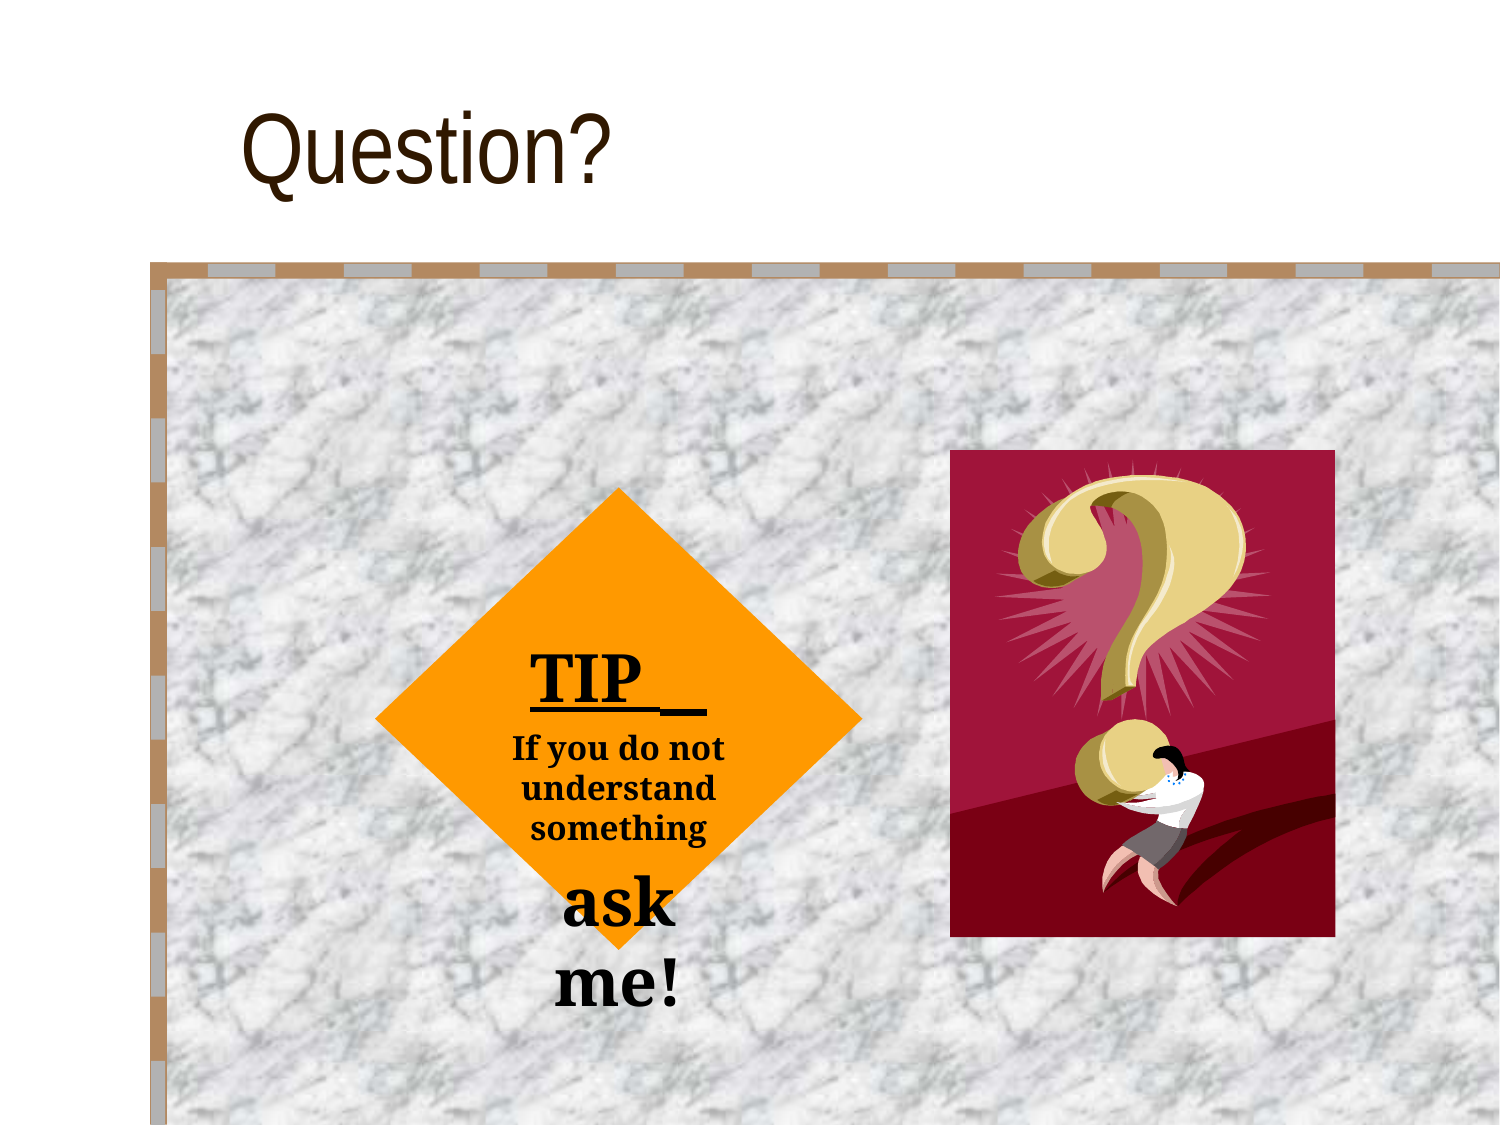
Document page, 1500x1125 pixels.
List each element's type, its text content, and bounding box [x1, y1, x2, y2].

text_box TIP If you do not understand something ask me! [375, 487, 863, 950]
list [949, 449, 1336, 938]
picture [167, 279, 1500, 1125]
title Question? [224, 49, 1413, 238]
